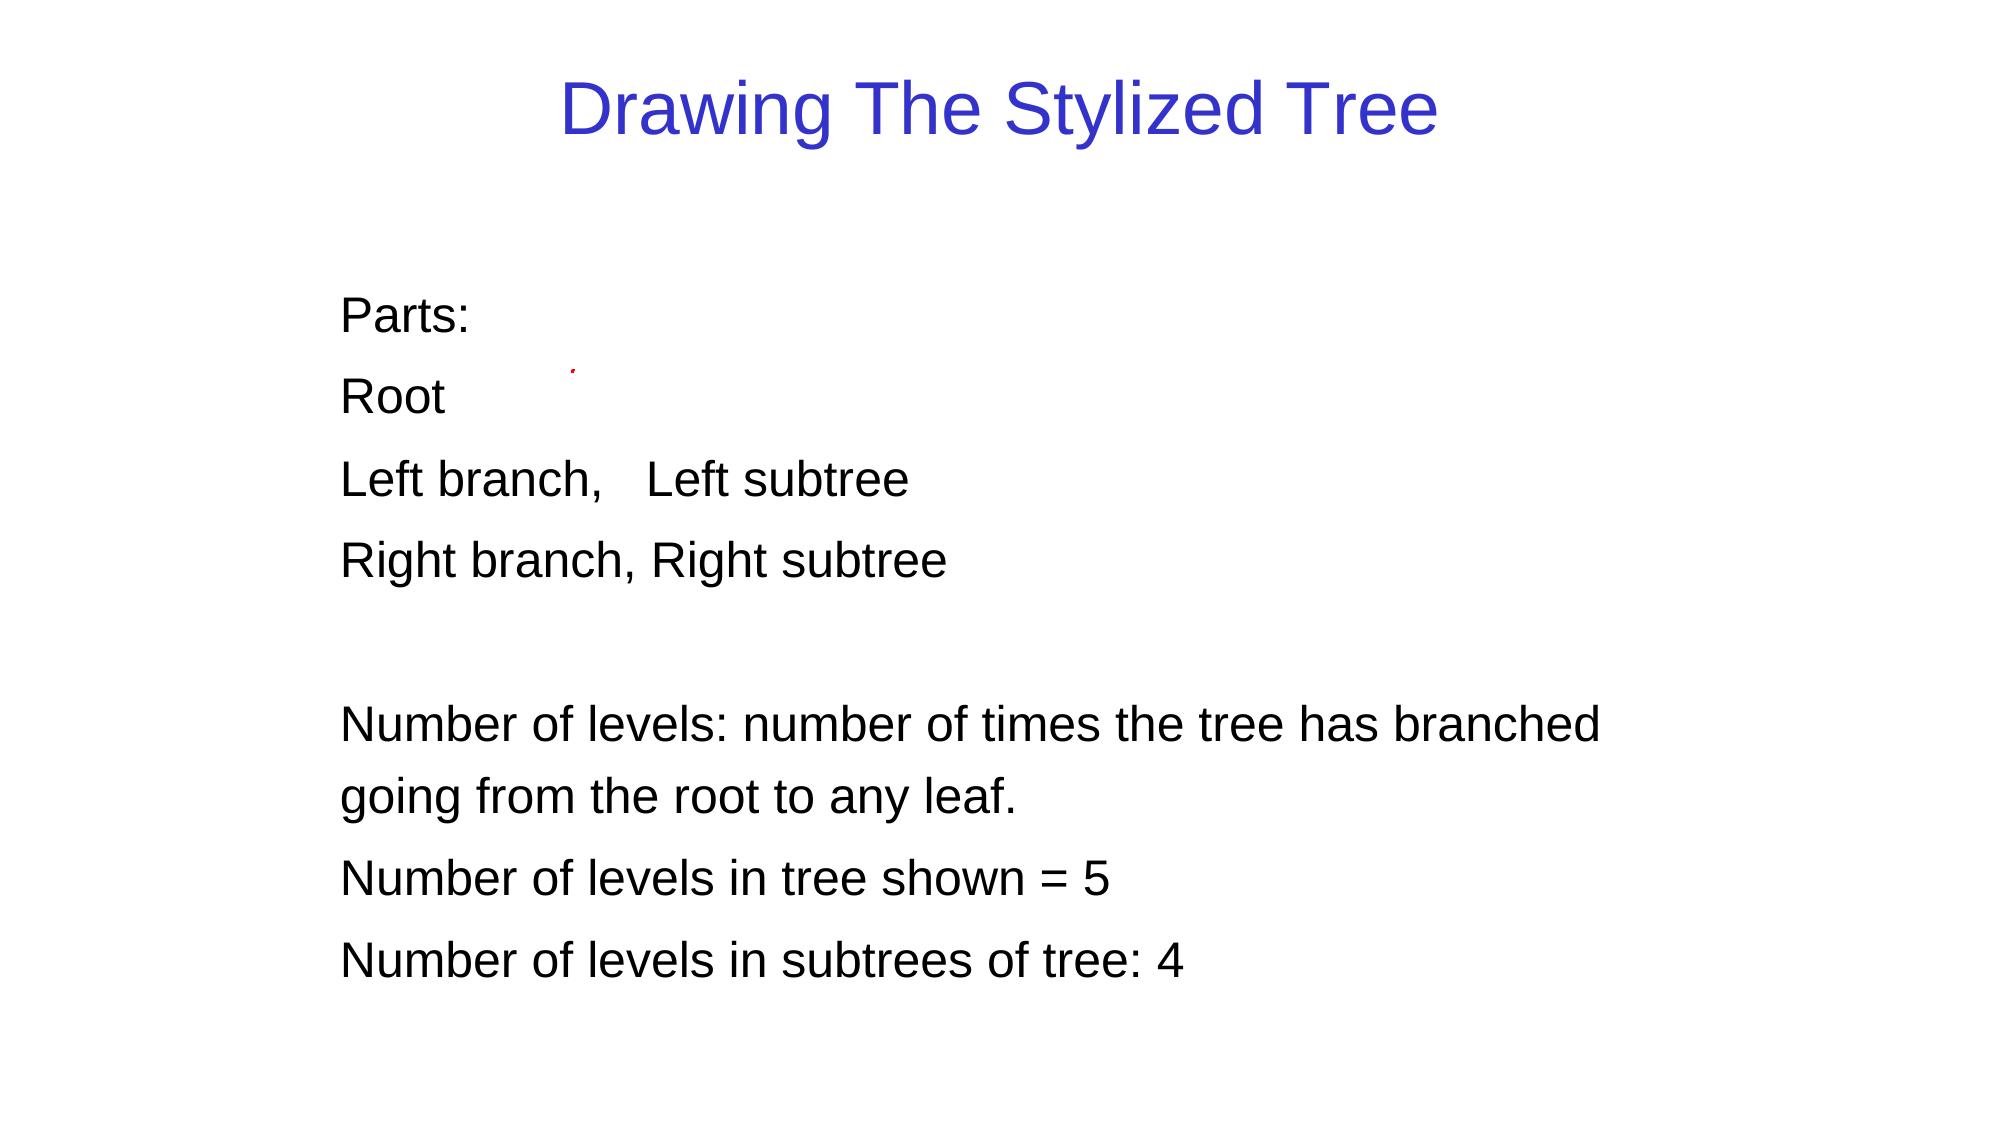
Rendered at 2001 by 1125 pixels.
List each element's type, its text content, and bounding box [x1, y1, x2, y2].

title Drawing The Stylized Tree [324, 45, 1675, 165]
subtitle Parts: Root Left branch, Left subtree Right branch, Right subtree Number of levels: number of times the tree has branched going from the root to any leaf. Number of levels in tree shown = 5 Number of levels in subtrees of tree: 4 [324, 262, 1675, 1005]
